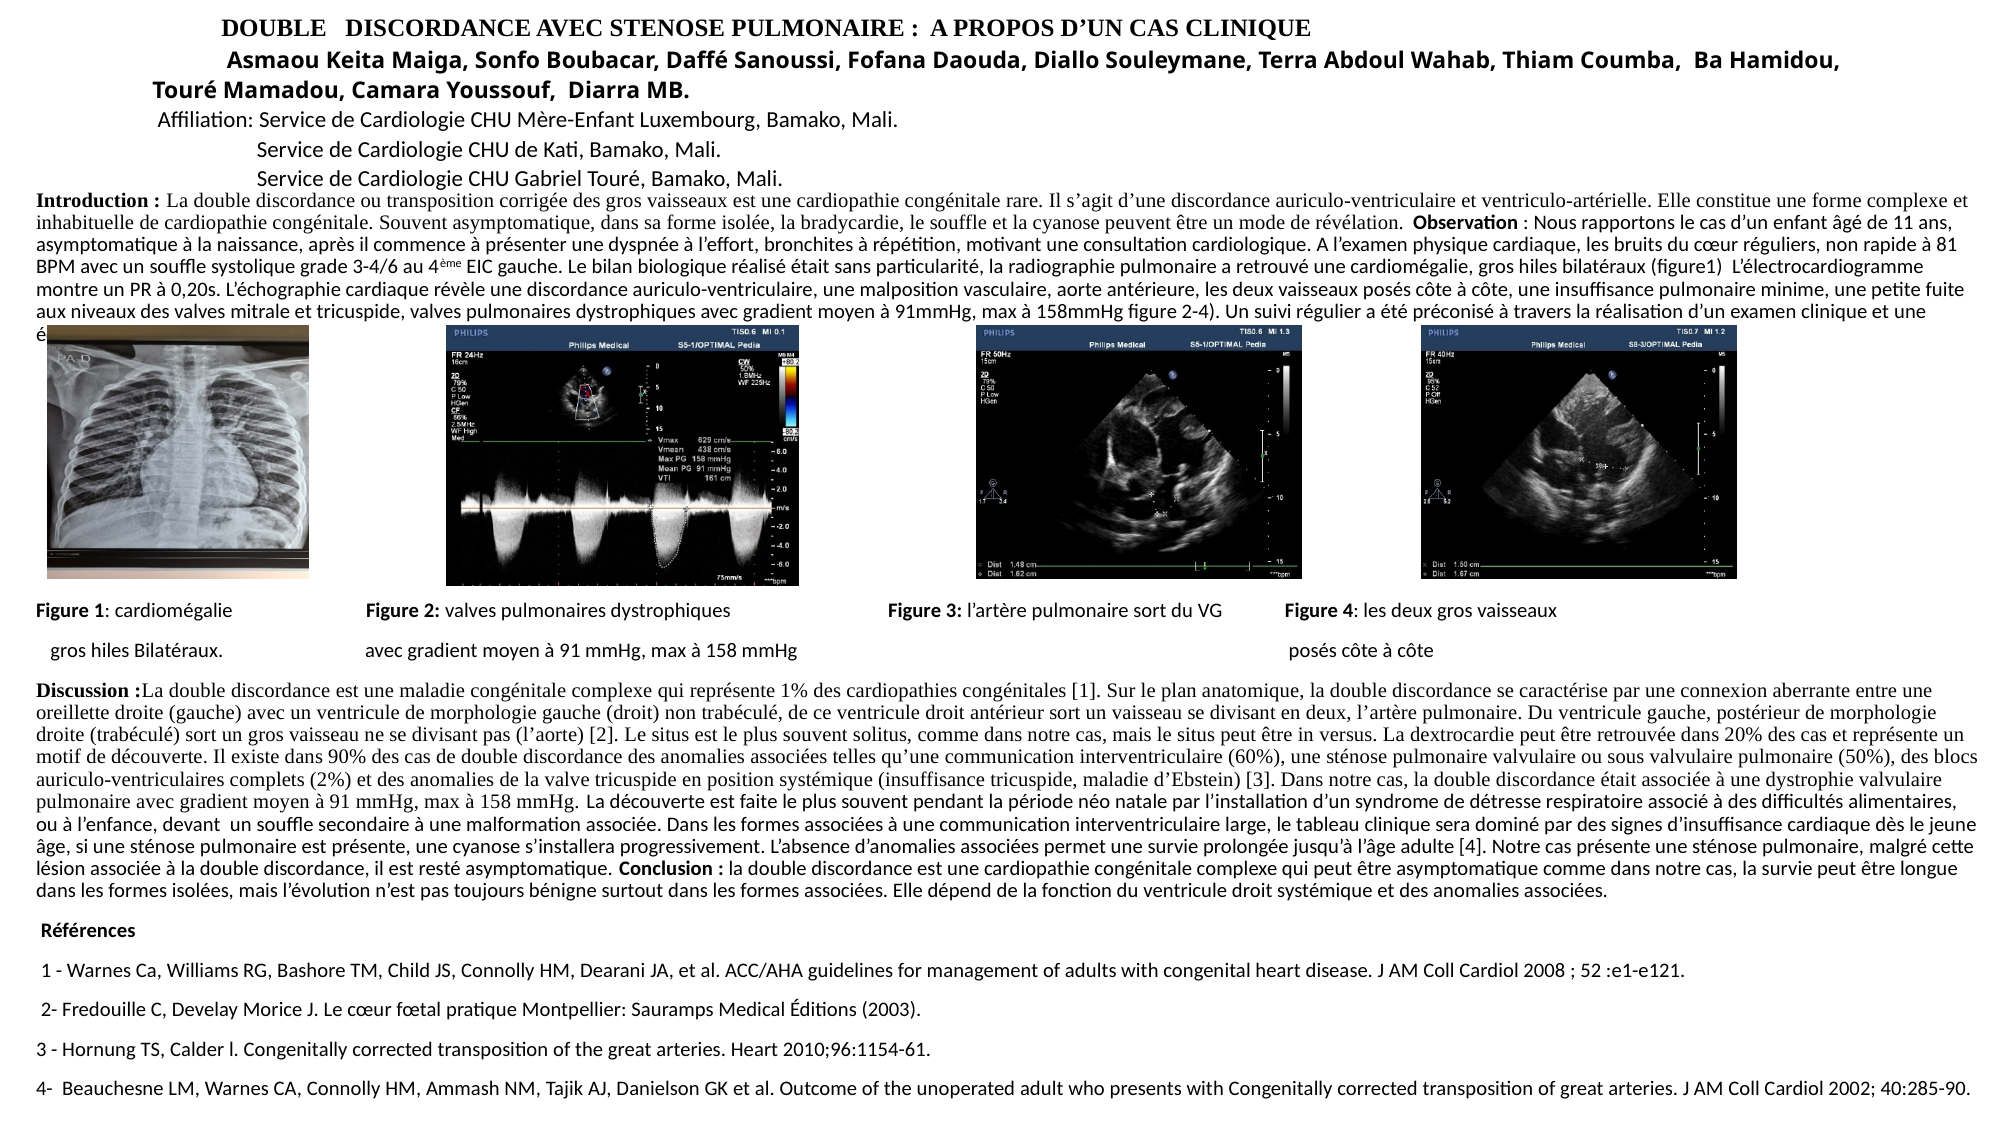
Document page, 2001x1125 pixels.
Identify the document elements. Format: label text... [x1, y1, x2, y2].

picture [446, 325, 799, 586]
picture [47, 325, 309, 580]
list Introduction : La double discordance ou transposition corrigée des gros vaisseaux est une cardiopathie congénitale rare. Il s’agit d’une discordance auriculo-ventriculaire et ventriculo-artérielle. Elle constitue une forme complexe et inhabituelle de cardiopathie congénitale. Souvent asymptomatique, dans sa forme isolée, la bradycardie, le souffle et la cyanose peuvent être un mode de révélation. Observation : Nous rapportons le cas d’un enfant âgé de 11 ans, asymptomatique à la naissance, après il commence à présenter une dyspnée à l’effort, bronchites à répétition, motivant une consultation cardiologique. A l’examen physique cardiaque, les bruits du cœur réguliers, non rapide à 81 BPM avec un souffle systolique grade 3-4/6 au 4ème EIC gauche. Le bilan biologique réalisé était sans particularité, la radiographie pulmonaire a retrouvé une cardiomégalie, gros hiles bilatéraux (figure1) L’électrocardiogramme montre un PR à 0,20s. L’échographie cardiaque révèle une discordance auriculo-ventriculaire, une malposition vasculaire, aorte antérieure, les deux vaisseaux posés côte à côte, une insuffisance pulmonaire minime, une petite fuite aux niveaux des valves mitrale et tricuspide, valves pulmonaires dystrophiques avec gradient moyen à 91mmHg, max à 158mmHg figure 2-4). Un suivi régulier a été préconisé à travers la réalisation d’un examen clinique et une échographie cardiaque. Figure 1: cardiomégalie Figure 2: valves pulmonaires dystrophiques Figure 3: l’artère pulmonaire sort du VG Figure 4: les deux gros vaisseaux gros hiles Bilatéraux. avec gradient moyen à 91 mmHg, max à 158 mmHg posés côte à côte Discussion :La double discordance est une maladie congénitale complexe qui représente 1% des cardiopathies congénitales [1]. Sur le plan anatomique, la double discordance se caractérise par une connexion aberrante entre une oreillette droite (gauche) avec un ventricule de morphologie gauche (droit) non trabéculé, de ce ventricule droit antérieur sort un vaisseau se divisant en deux, l’artère pulmonaire. Du ventricule gauche, postérieur de morphologie droite (trabéculé) sort un gros vaisseau ne se divisant pas (l’aorte) [2]. Le situs est le plus souvent solitus, comme dans notre cas, mais le situs peut être in versus. La dextrocardie peut être retrouvée dans 20% des cas et représente un motif de découverte. Il existe dans 90% des cas de double discordance des anomalies associées telles qu’une communication interventriculaire (60%), une sténose pulmonaire valvulaire ou sous valvulaire pulmonaire (50%), des blocs auriculo-ventriculaires complets (2%) et des anomalies de la valve tricuspide en position systémique (insuffisance tricuspide, maladie d’Ebstein) [3]. Dans notre cas, la double discordance était associée à une dystrophie valvulaire pulmonaire avec gradient moyen à 91 mmHg, max à 158 mmHg. La découverte est faite le plus souvent pendant la période néo natale par l’installation d’un syndrome de détresse respiratoire associé à des difficultés alimentaires, ou à l’enfance, devant un souffle secondaire à une malformation associée. Dans les formes associées à une communication interventriculaire large, le tableau clinique sera dominé par des signes d’insuffisance cardiaque dès le jeune âge, si une sténose pulmonaire est présente, une cyanose s’installera progressivement. L’absence d’anomalies associées permet une survie prolongée jusqu’à l’âge adulte [4]. Notre cas présente une sténose pulmonaire, malgré cette lésion associée à la double discordance, il est resté asymptomatique. Conclusion : la double discordance est une cardiopathie congénitale complexe qui peut être asymptomatique comme dans notre cas, la survie peut être longue dans les formes isolées, mais l’évolution n’est pas toujours bénigne surtout dans les formes associées. Elle dépend de la fonction du ventricule droit systémique et des anomalies associées. Références 1 - Warnes Ca, Williams RG, Bashore TM, Child JS, Connolly HM, Dearani JA, et al. ACC/AHA guidelines for management of adults with congenital heart disease. J AM Coll Cardiol 2008 ; 52 :e1-e121. 2- Fredouille C, Develay Morice J. Le cœur fœtal pratique Montpellier: Sauramps Medical Éditions (2003). 3 - Hornung TS, Calder l. Congenitally corrected transposition of the great arteries. Heart 2010;96:1154-61. 4- Beauchesne LM, Warnes CA, Connolly HM, Ammash NM, Tajik AJ, Danielson GK et al. Outcome of the unoperated adult who presents with Congenitally corrected transposition of great arteries. J AM Coll Cardiol 2002; 40:285-90. [21, 181, 2000, 1125]
title DOUBLE DISCORDANCE AVEC STENOSE PULMONAIRE : A PROPOS D’UN CAS CLINIQUE Asmaou Keita Maiga, Sonfo Boubacar, Daffé Sanoussi, Fofana Daouda, Diallo Souleymane, Terra Abdoul Wahab, Thiam Coumba, Ba Hamidou, Touré Mamadou, Camara Youssouf, Diarra MB. Affiliation: Service de Cardiologie CHU Mère-Enfant Luxembourg, Bamako, Mali. Service de Cardiologie CHU de Kati, Bamako, Mali. Service de Cardiologie CHU Gabriel Touré, Bamako, Mali. [137, 0, 1863, 181]
picture [1421, 325, 1737, 580]
picture [976, 325, 1302, 580]
